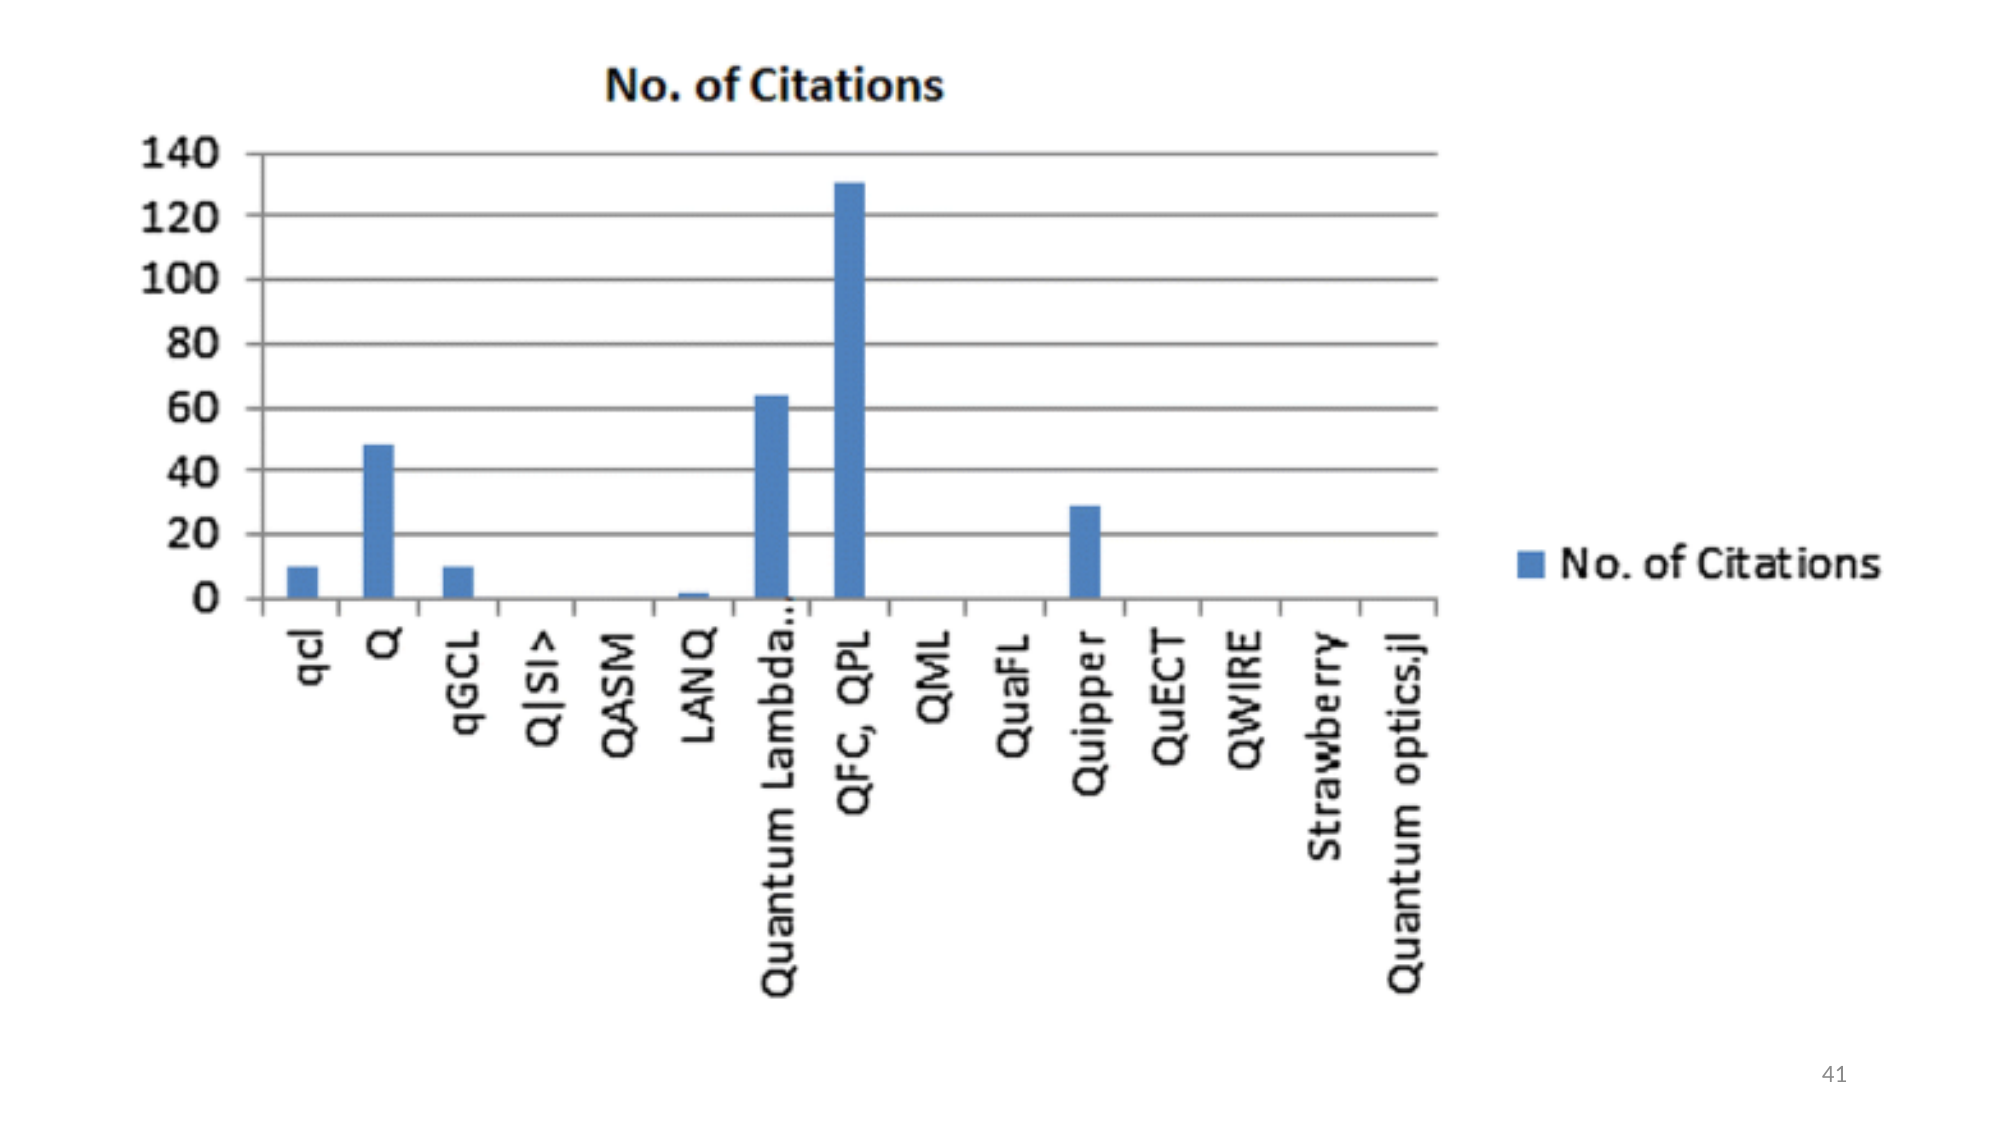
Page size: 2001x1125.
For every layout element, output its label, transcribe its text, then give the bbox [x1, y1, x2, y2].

picture [137, 59, 1889, 1004]
slide_number 41 [1412, 1042, 1863, 1103]
